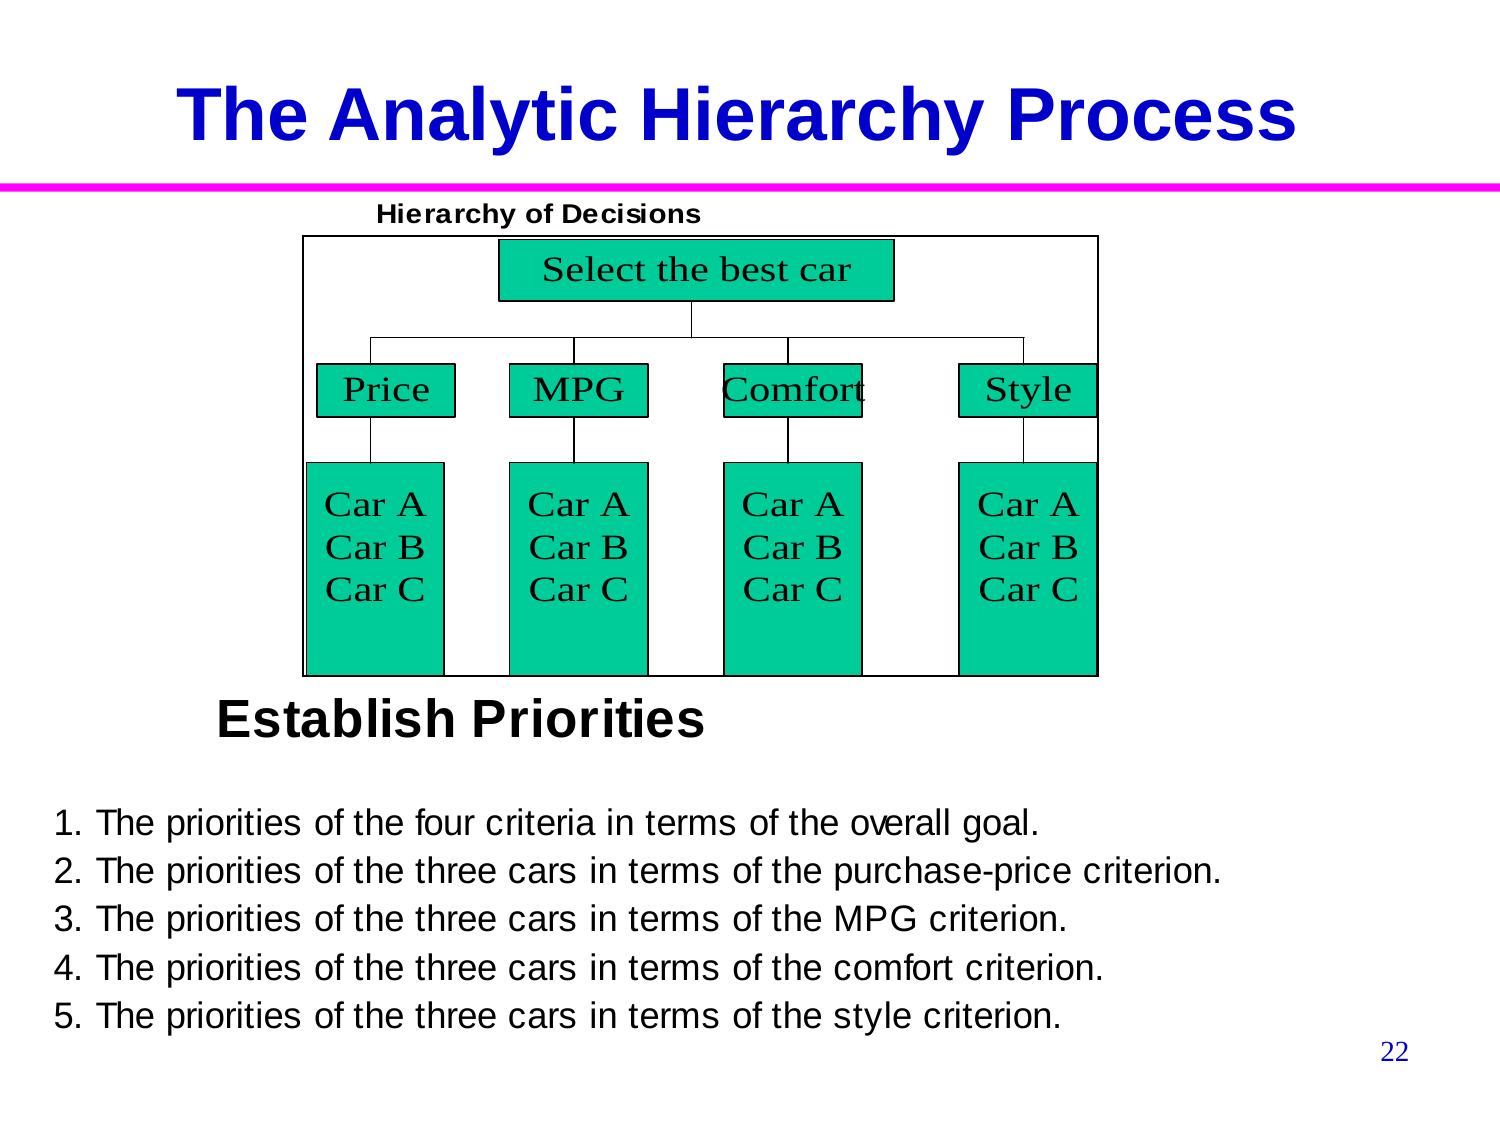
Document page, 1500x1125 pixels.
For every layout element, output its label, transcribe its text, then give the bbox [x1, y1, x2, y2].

text_box The Analytic Hierarchy Process [99, 37, 1375, 163]
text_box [238, 196, 1186, 681]
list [44, 683, 1387, 1044]
slide_number 22 [1074, 1024, 1425, 1103]
